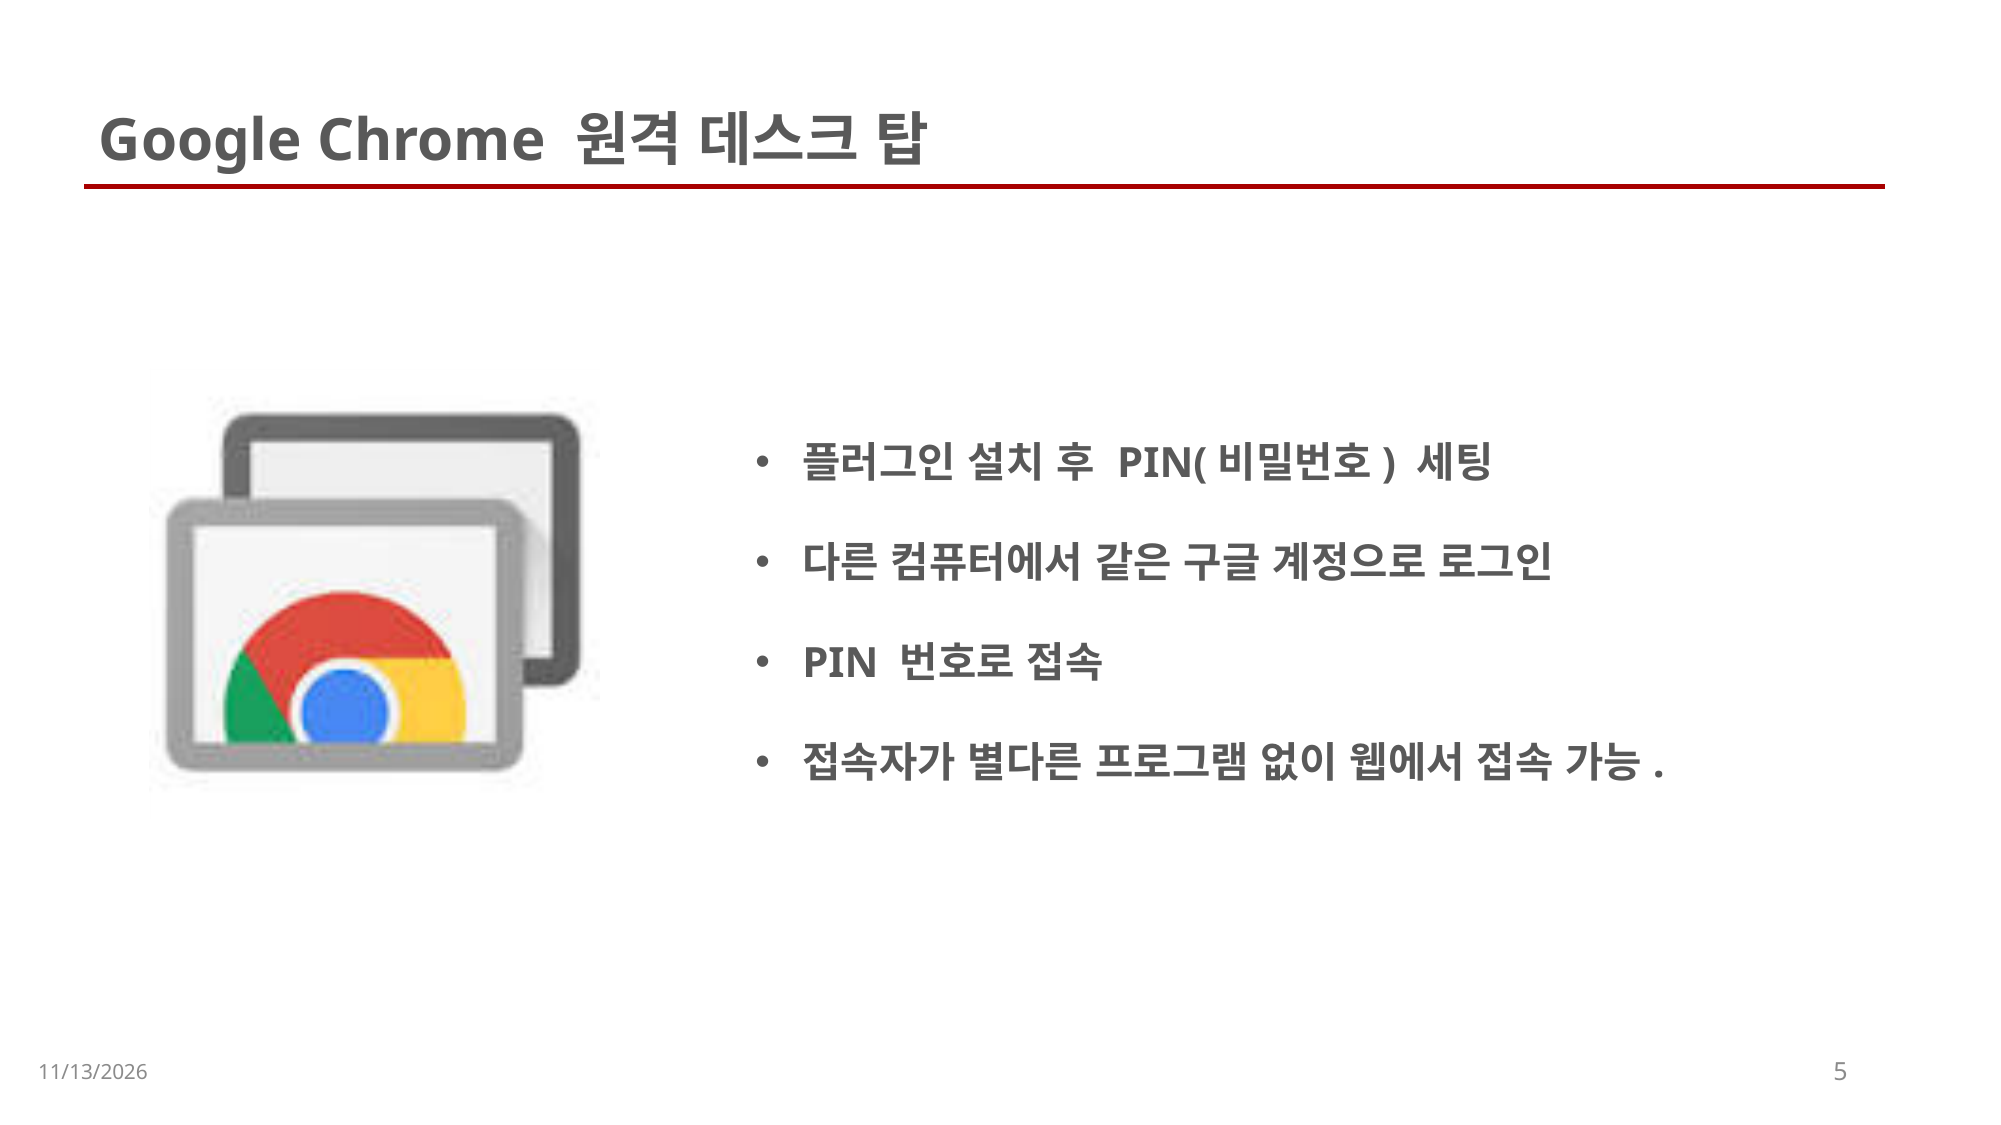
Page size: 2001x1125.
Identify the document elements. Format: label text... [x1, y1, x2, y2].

slide_number 5 [1412, 1042, 1863, 1103]
text_box Google Chrome 원격 데스크 탑 [84, 94, 1050, 180]
picture [149, 368, 600, 819]
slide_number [23, 1042, 474, 1103]
text_box 플러그인 설치 후 PIN(비밀번호) 세팅 다른 컴퓨터에서 같은 구글 계정으로 로그인 PIN 번호로 접속 접속자가 별다른 프로그램 없이 웹에서 접속 가능. [740, 428, 1895, 794]
